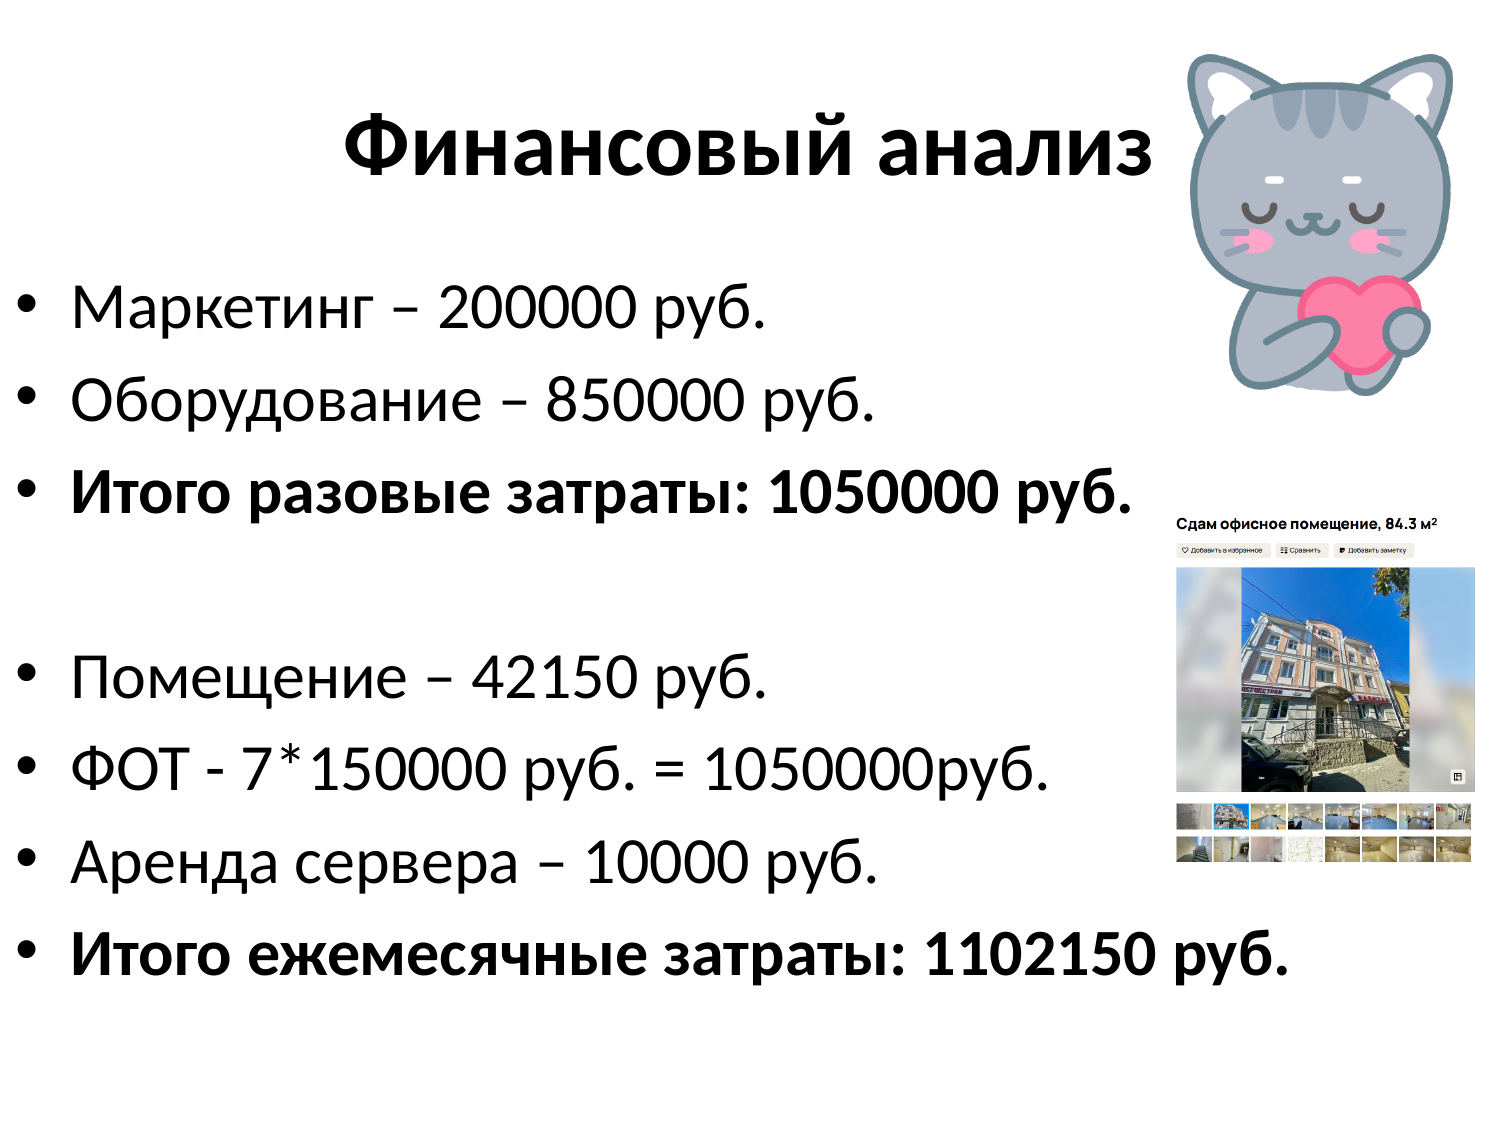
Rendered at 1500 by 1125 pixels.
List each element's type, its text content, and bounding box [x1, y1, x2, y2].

list Маркетинг – 200000 руб. Оборудование – 850000 руб. Итого разовые затраты: 1050000 руб. Помещение – 42150 руб. ФОТ - 7*150000 руб. = 1050000руб. Аренда сервера – 10000 руб. Итого ежемесячные затраты: 1102150 руб. [0, 255, 1350, 998]
picture [1168, 514, 1494, 866]
picture [1149, 54, 1492, 396]
title Финансовый анализ [75, 45, 1425, 233]
